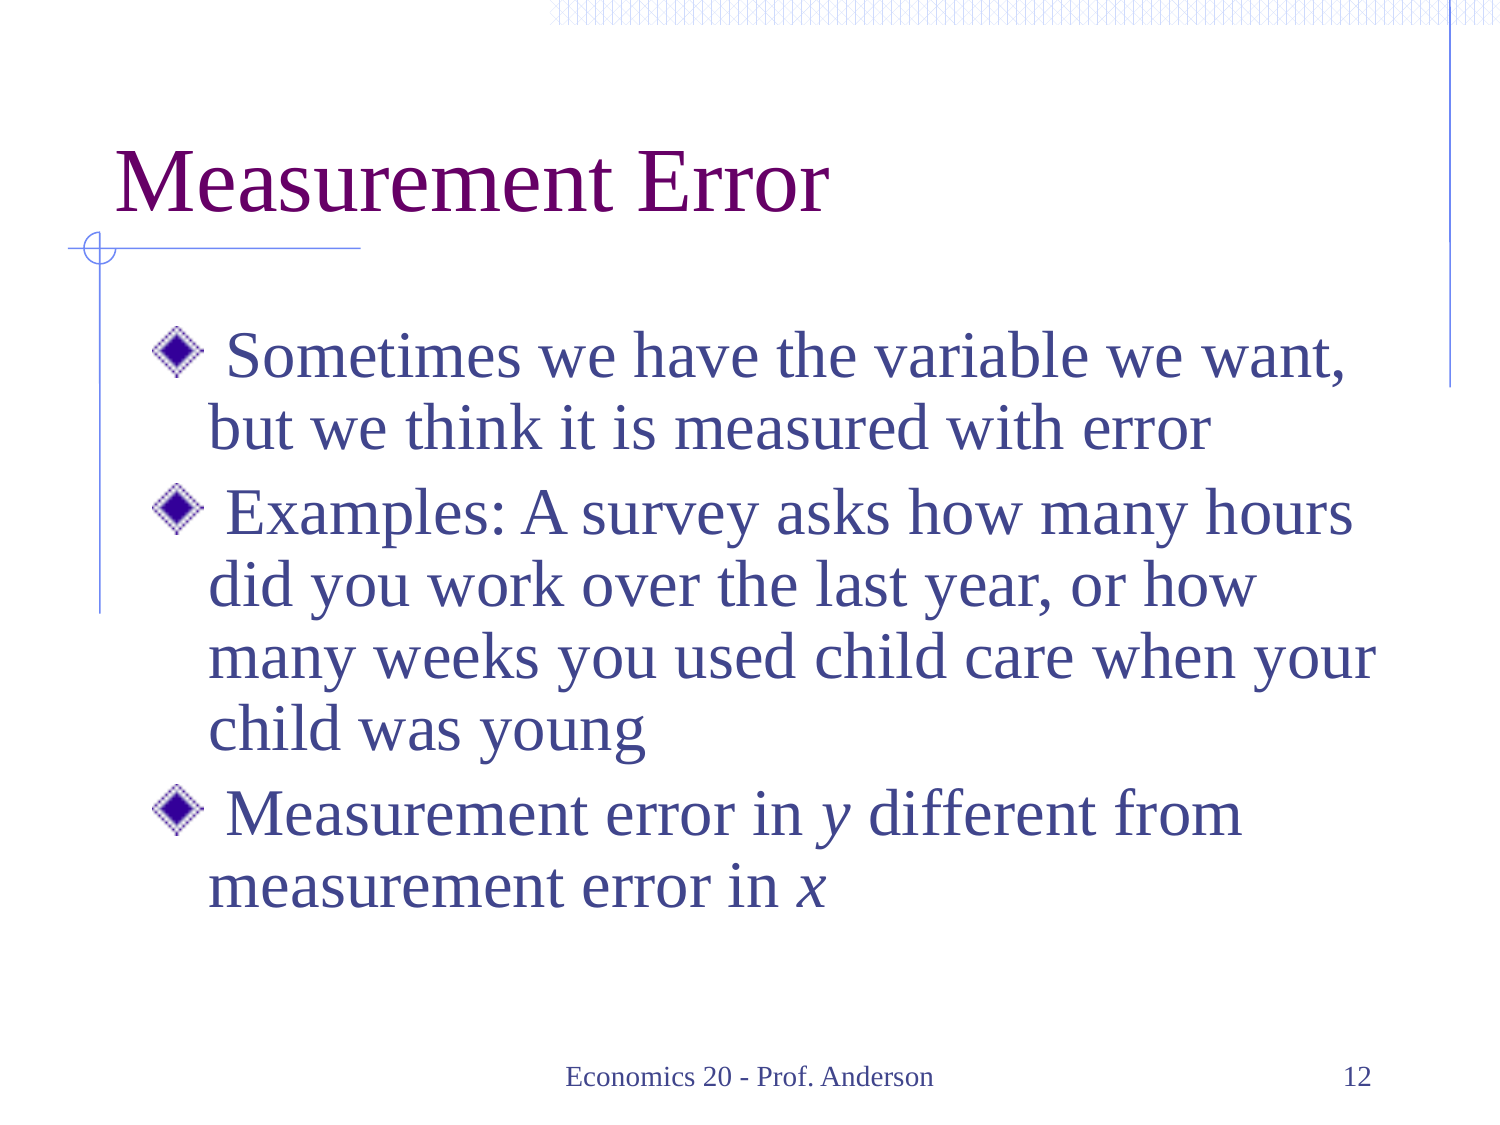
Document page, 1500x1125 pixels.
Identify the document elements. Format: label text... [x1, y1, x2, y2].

title Measurement Error [99, 50, 1375, 238]
footer Economics 20 - Prof. Anderson [512, 1025, 988, 1100]
slide_number 12 [1074, 1025, 1388, 1100]
picture [152, 784, 204, 836]
picture [152, 326, 204, 378]
picture [152, 483, 204, 535]
list Sometimes we have the variable we want, but we think it is measured with error Examples: A survey asks how many hours did you work over the last year, or how many weeks you used child care when your child was young Measurement error in y different from measurement error in x [137, 312, 1413, 988]
